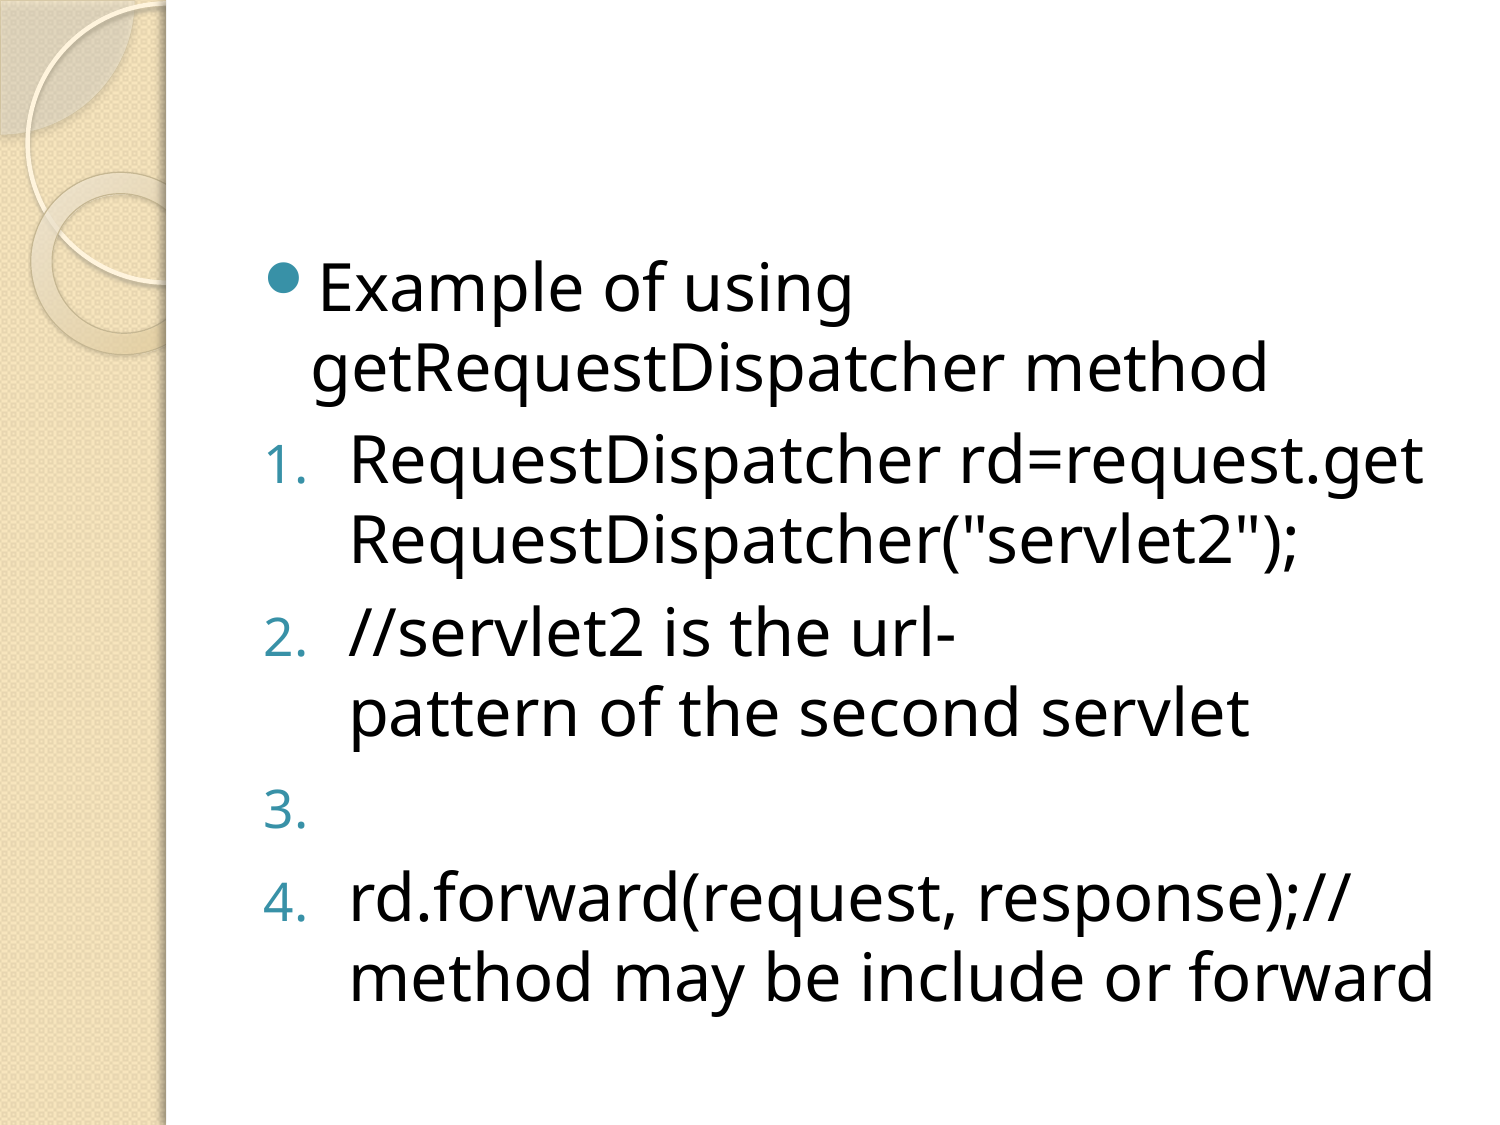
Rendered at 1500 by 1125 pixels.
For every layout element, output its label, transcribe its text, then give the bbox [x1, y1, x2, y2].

list Example of using getRequestDispatcher method RequestDispatcher rd=request.getRequestDispatcher("servlet2"); //servlet2 is the url-pattern of the second servlet rd.forward(request, response);//method may be include or forward [235, 237, 1466, 1025]
